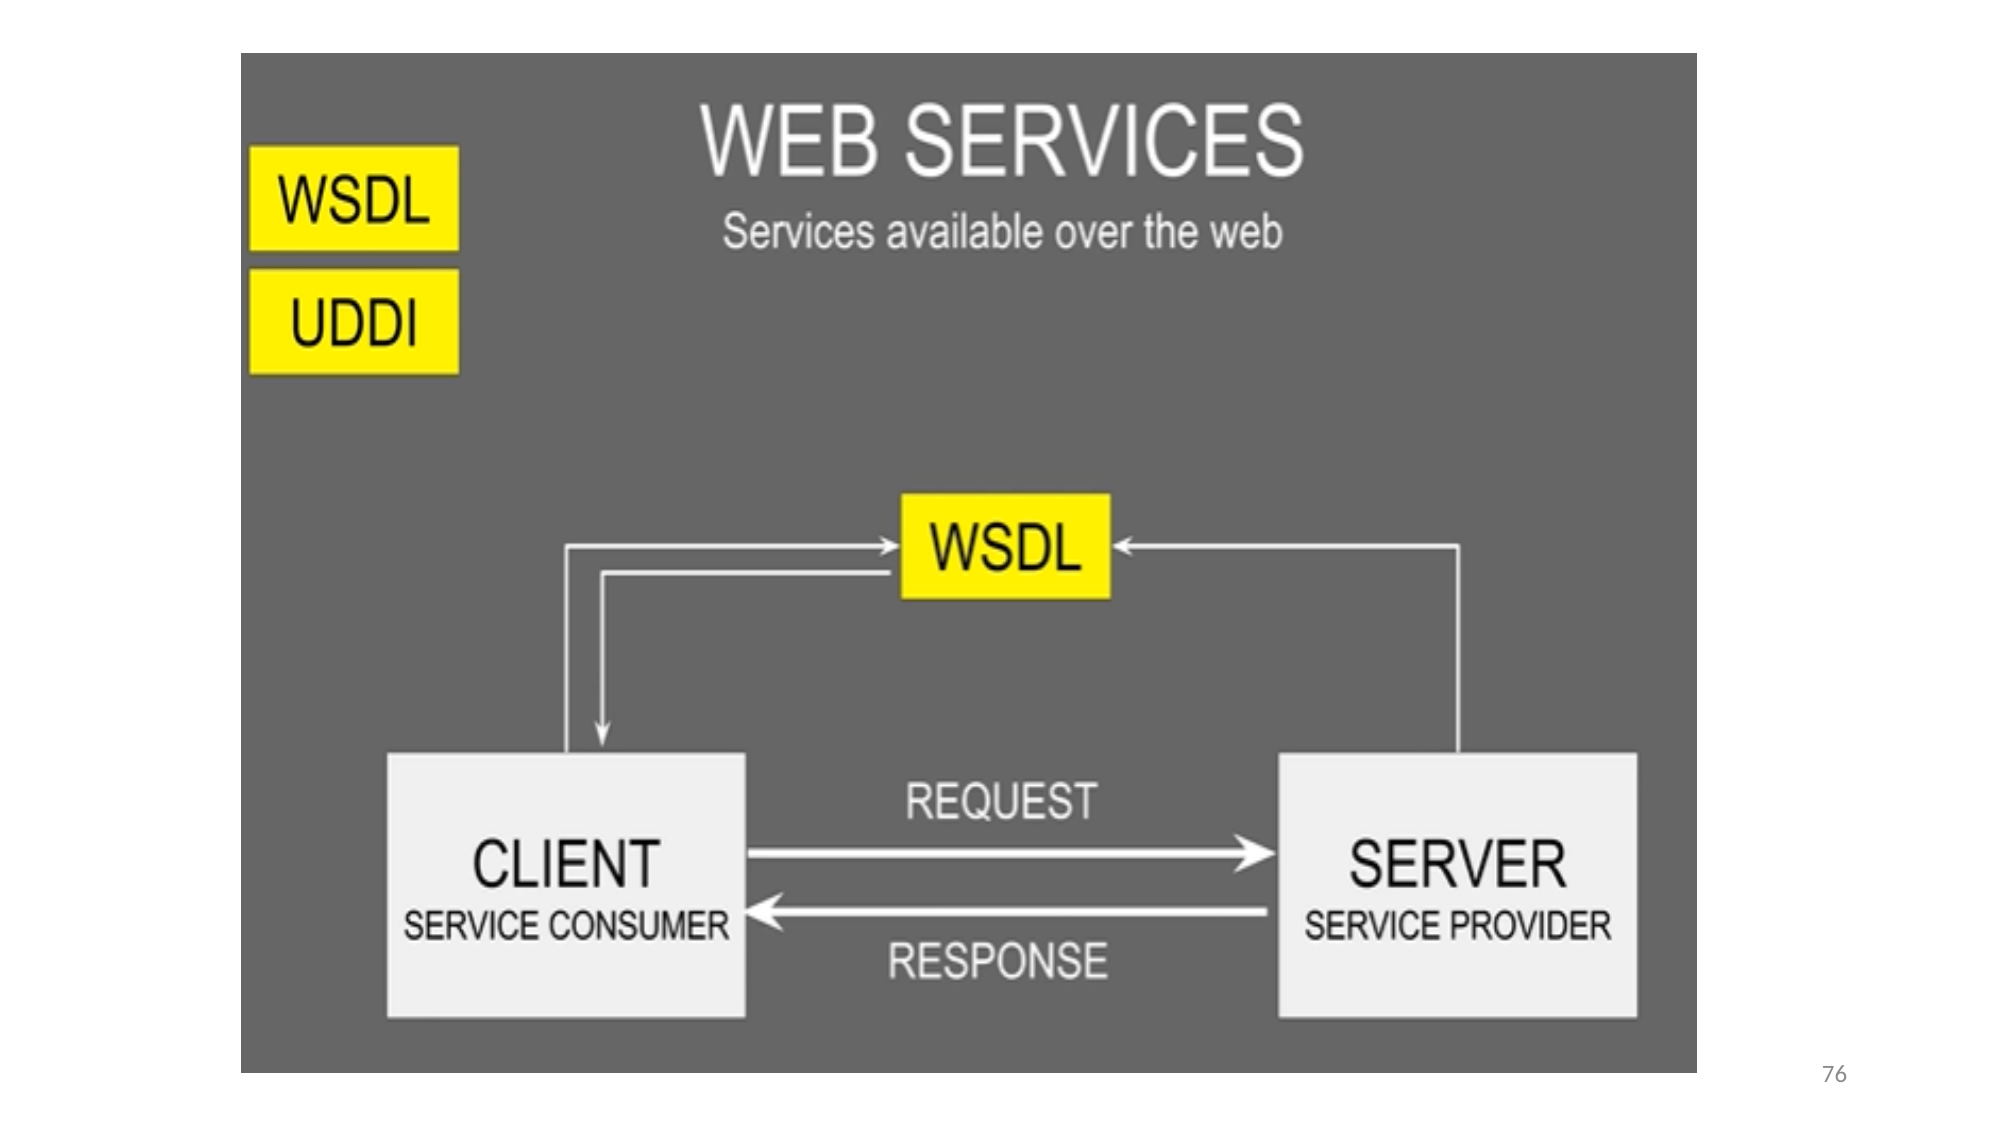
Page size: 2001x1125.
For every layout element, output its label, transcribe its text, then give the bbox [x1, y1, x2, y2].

slide_number 76 [1412, 1042, 1863, 1103]
picture [241, 52, 1697, 1073]
